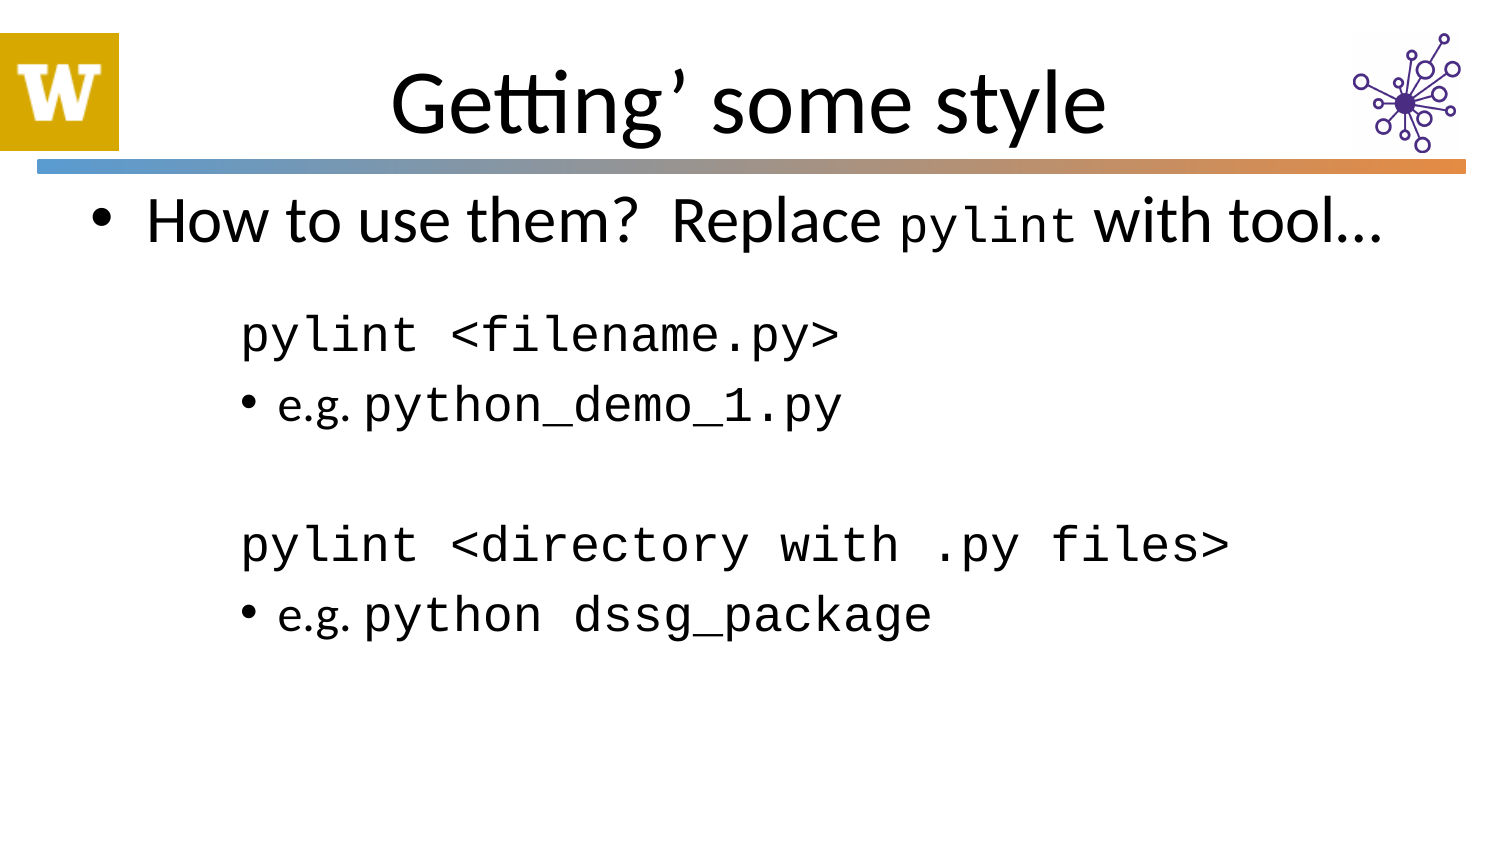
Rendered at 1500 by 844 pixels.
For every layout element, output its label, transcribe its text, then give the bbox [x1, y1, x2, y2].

list How to use them? Replace pylint with tool… pylint <filename.py> e.g. python_demo_1.py pylint <directory with .py files> e.g. python dssg_package [75, 175, 1425, 732]
title Getting’ some style [75, 33, 1425, 175]
picture [1425, 33, 1461, 153]
picture [0, 33, 75, 151]
